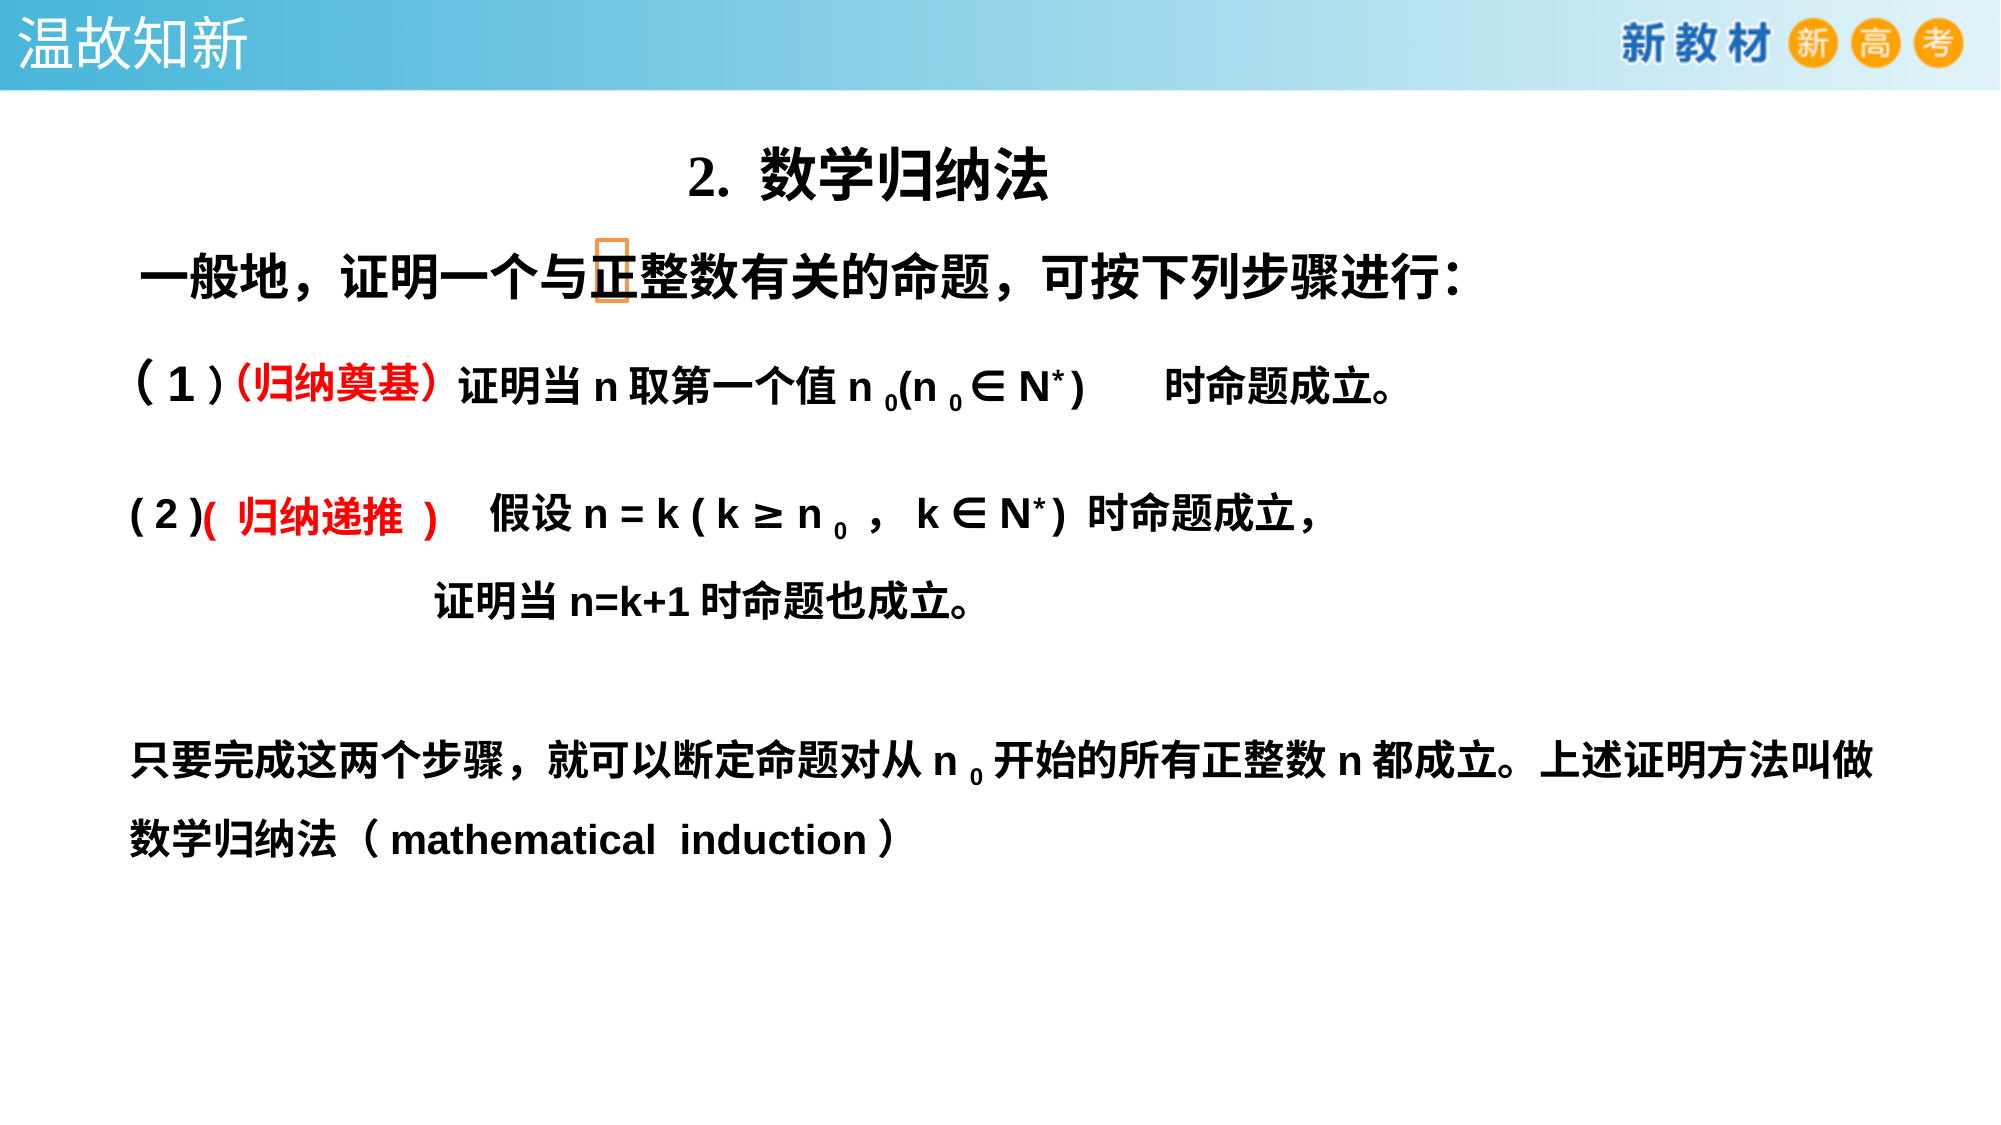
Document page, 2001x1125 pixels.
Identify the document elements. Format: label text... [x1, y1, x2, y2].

text_box ( 2 ) 假设n = k ( k ≥ n 0 ，k ∈ N* ) 时命题成立， 证明当n=k+1时命题也成立。 [114, 468, 2000, 633]
text_box （归纳奠基） [196, 349, 477, 415]
text_box ( 归纳递推 ) [187, 483, 453, 549]
text_box 一般地，证明一个与正整数有关的命题，可按下列步骤进行： [125, 228, 1505, 313]
text_box 2. 数学归纳法 [672, 130, 1066, 216]
text_box 只要完成这两个步骤，就可以断定命题对从n 0开始的所有正整数n都成立。上述证明方法叫做 数学归纳法（mathematical induction） [114, 700, 2000, 871]
text_box 温故知新 [1, 0, 265, 85]
picture [0, 0, 2001, 1125]
text_box （1） 证明当n取第一个值n 0(n 0 ∈ N* ) 时命题成立。 [90, 343, 1430, 424]
